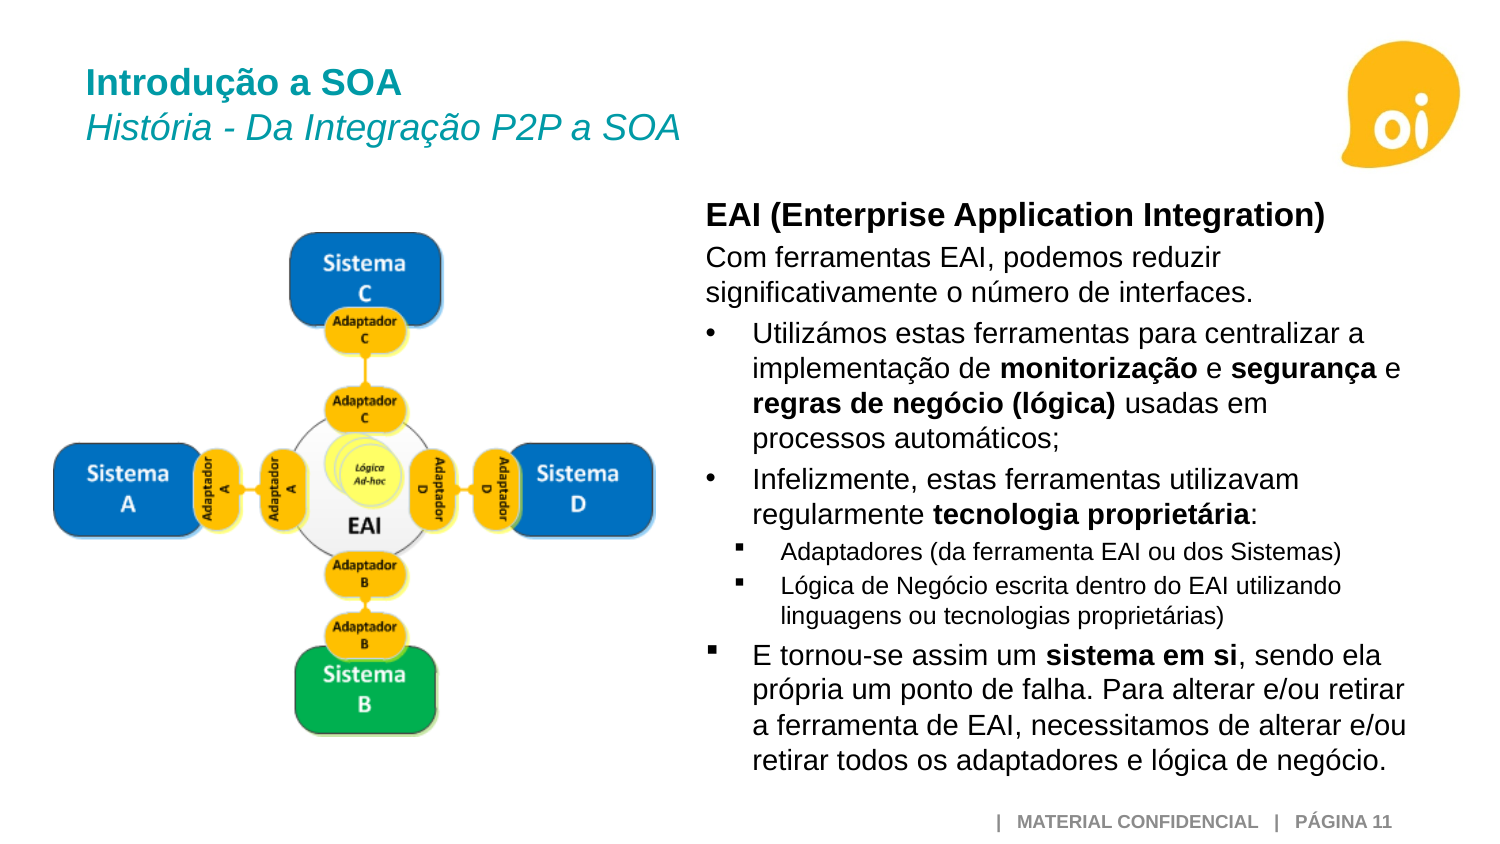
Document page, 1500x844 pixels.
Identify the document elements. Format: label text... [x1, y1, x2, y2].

slide_number | MATERIAL CONFIDENCIAL | PÁGINA 11 [773, 799, 1408, 844]
list EAI (Enterprise Application Integration) Com ferramentas EAI, podemos reduzir significativamente o número de interfaces. Utilizámos estas ferramentas para centralizar a implementação de monitorização e segurança e regras de negócio (lógica) usadas em processos automáticos; Infelizmente, estas ferramentas utilizavam regularmente tecnologia proprietária: Adaptadores (da ferramenta EAI ou dos Sistemas) Lógica de Negócio escrita dentro do EAI utilizando linguagens ou tecnologias proprietárias) E tornou-se assim um sistema em si, sendo ela própria um ponto de falha. Para alterar e/ou retirar a ferramenta de EAI, necessitamos de alterar e/ou retirar todos os adaptadores e lógica de negócio. [690, 185, 1424, 797]
picture [0, 0, 1500, 844]
title Introdução a SOA História - Da Integração P2P a SOA [70, 50, 1182, 157]
